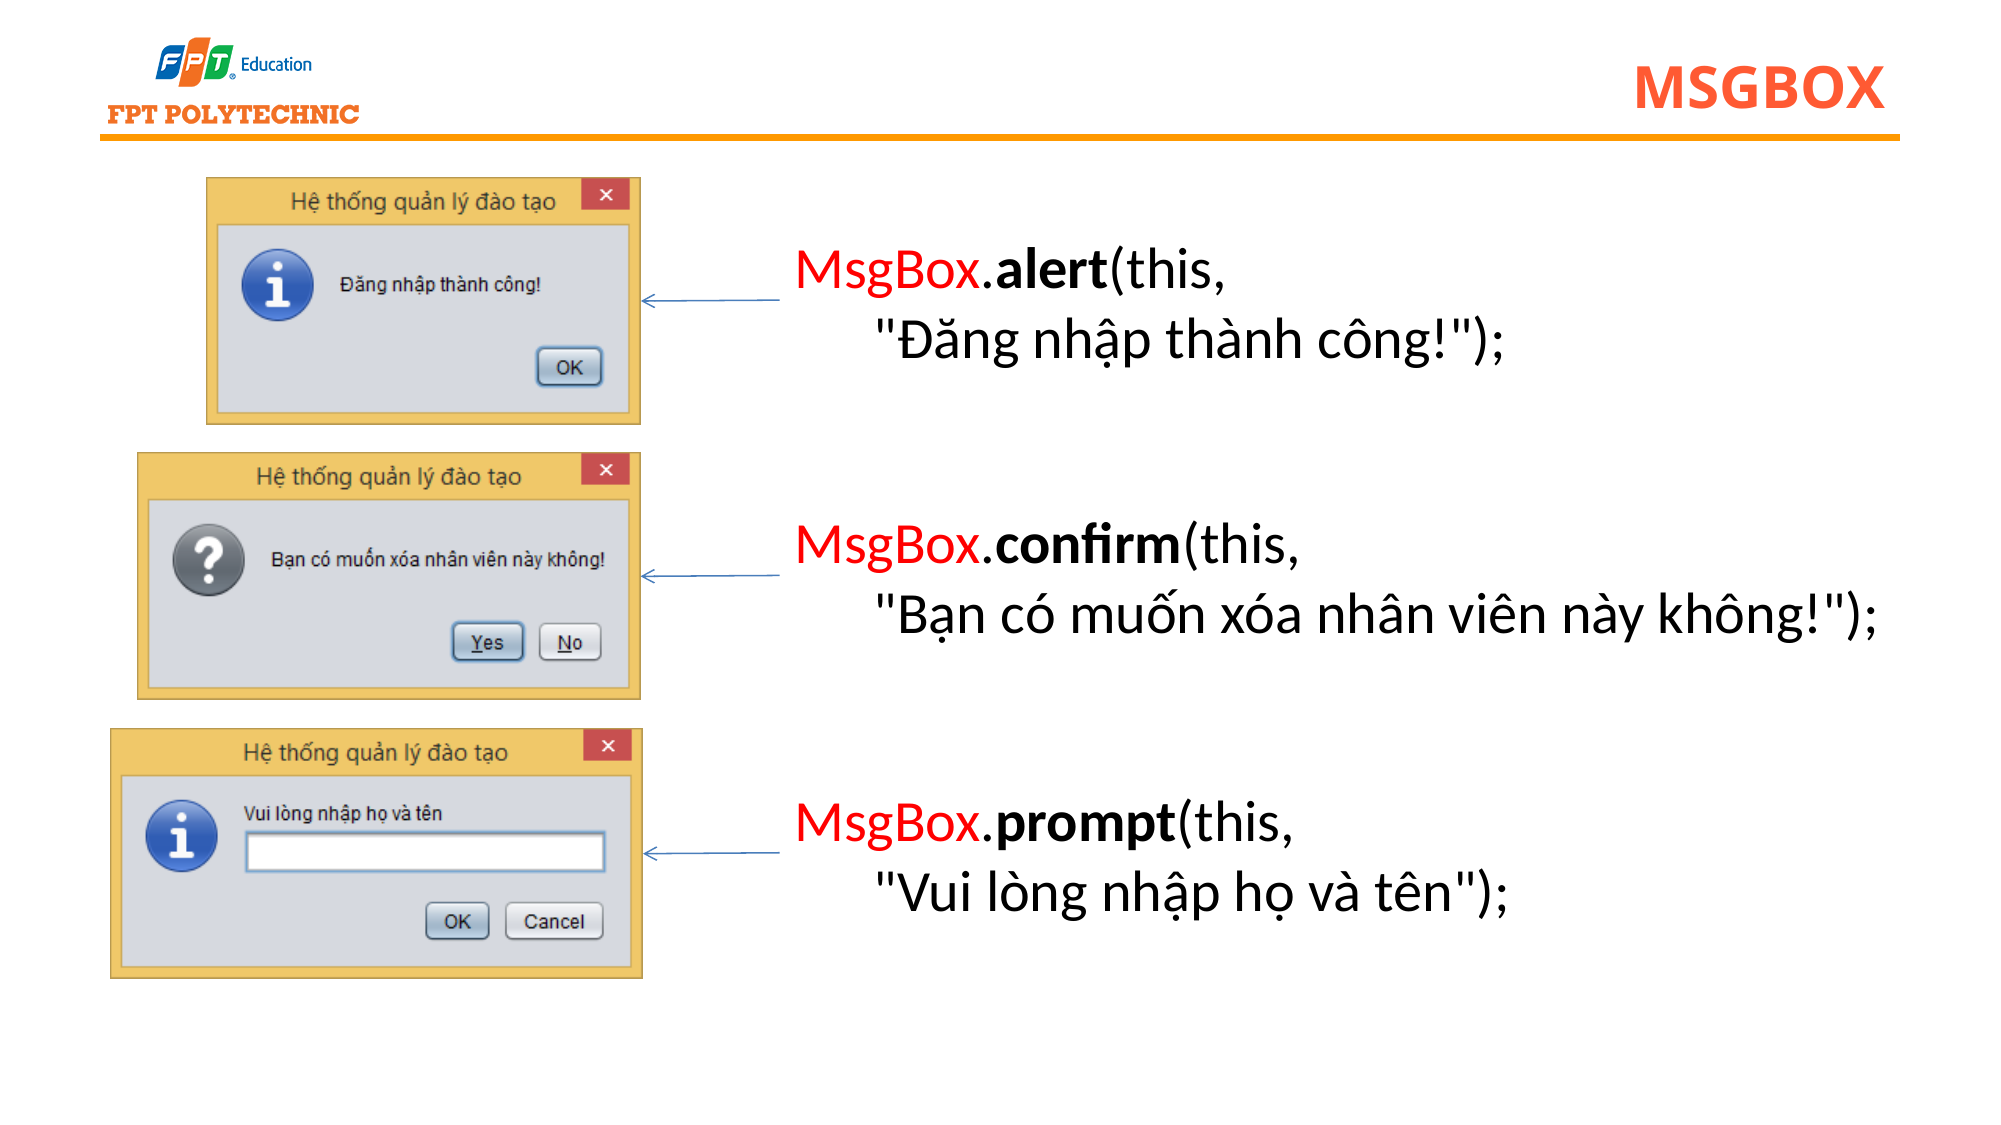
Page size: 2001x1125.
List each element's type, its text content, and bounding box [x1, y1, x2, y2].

title MsgBox [366, 45, 1900, 125]
text_box MsgBox.prompt(this, "Vui lòng nhập họ và tên"); [779, 775, 1900, 931]
picture [137, 452, 641, 700]
picture [109, 728, 644, 979]
picture [99, 25, 367, 143]
text_box MsgBox.alert(this, "Đăng nhập thành công!"); [779, 222, 1900, 378]
picture [206, 177, 642, 425]
text_box MsgBox.confirm(this, "Bạn có muốn xóa nhân viên này không!"); [779, 498, 1900, 653]
